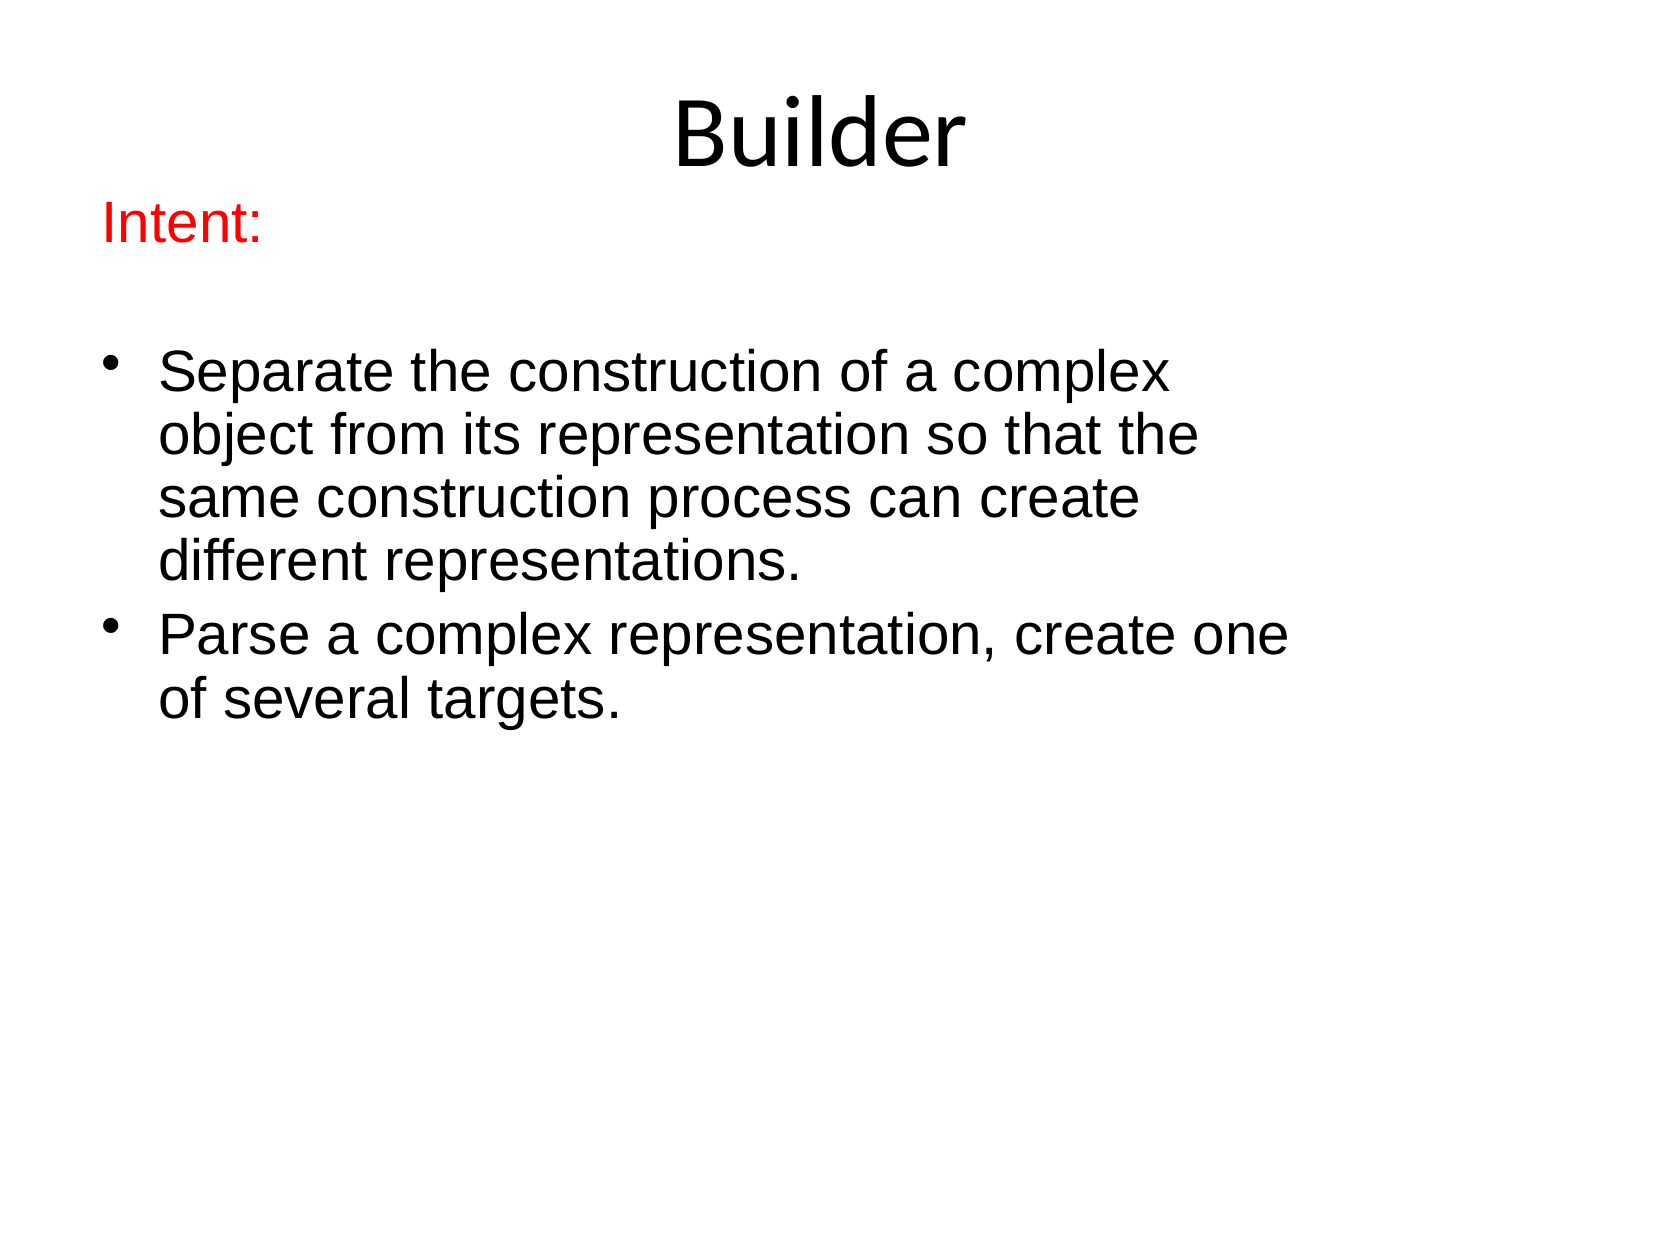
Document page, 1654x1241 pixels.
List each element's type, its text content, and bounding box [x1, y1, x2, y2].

text_box Intent: Separate the construction of a complex object from its representation so that the same construction process can create different representations. Parse a complex representation, create one of several targets. [87, 184, 1337, 739]
title Builder [426, 0, 1215, 184]
